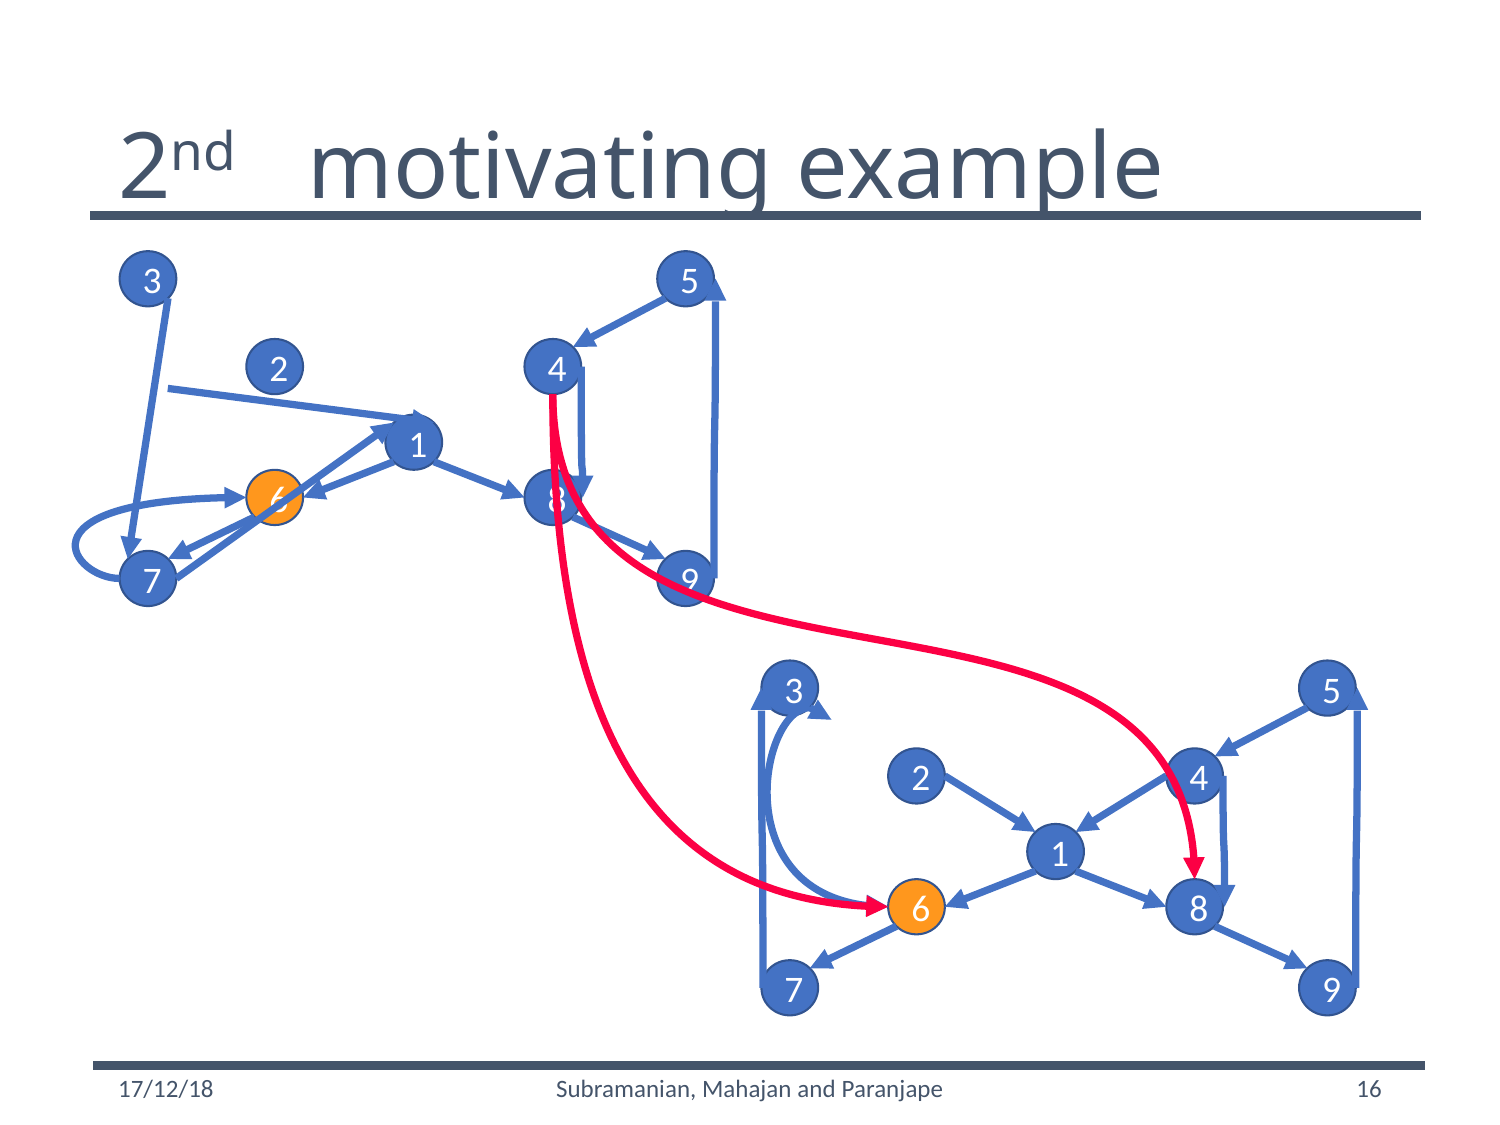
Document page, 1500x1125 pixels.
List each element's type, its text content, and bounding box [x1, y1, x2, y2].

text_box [1117, 775, 1167, 832]
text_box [464, 482, 631, 819]
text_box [809, 958, 897, 969]
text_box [1214, 707, 1308, 757]
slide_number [103, 1058, 441, 1118]
text_box 7 [760, 959, 820, 1017]
text_box 5 [1297, 659, 1357, 717]
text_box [631, 315, 1117, 958]
text_box 4 [1167, 780, 1177, 799]
slide_number 15 [1059, 1058, 1397, 1118]
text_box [119, 251, 716, 606]
footer Subramanian, Mahajan and Paranjape [496, 1058, 1004, 1118]
title 2nd motivating example [103, 59, 1397, 278]
text_box 4 [1168, 747, 1225, 805]
text_box 8 [1165, 878, 1225, 936]
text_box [1117, 871, 1167, 907]
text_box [1214, 926, 1308, 969]
text_box 9 [1297, 959, 1357, 1017]
